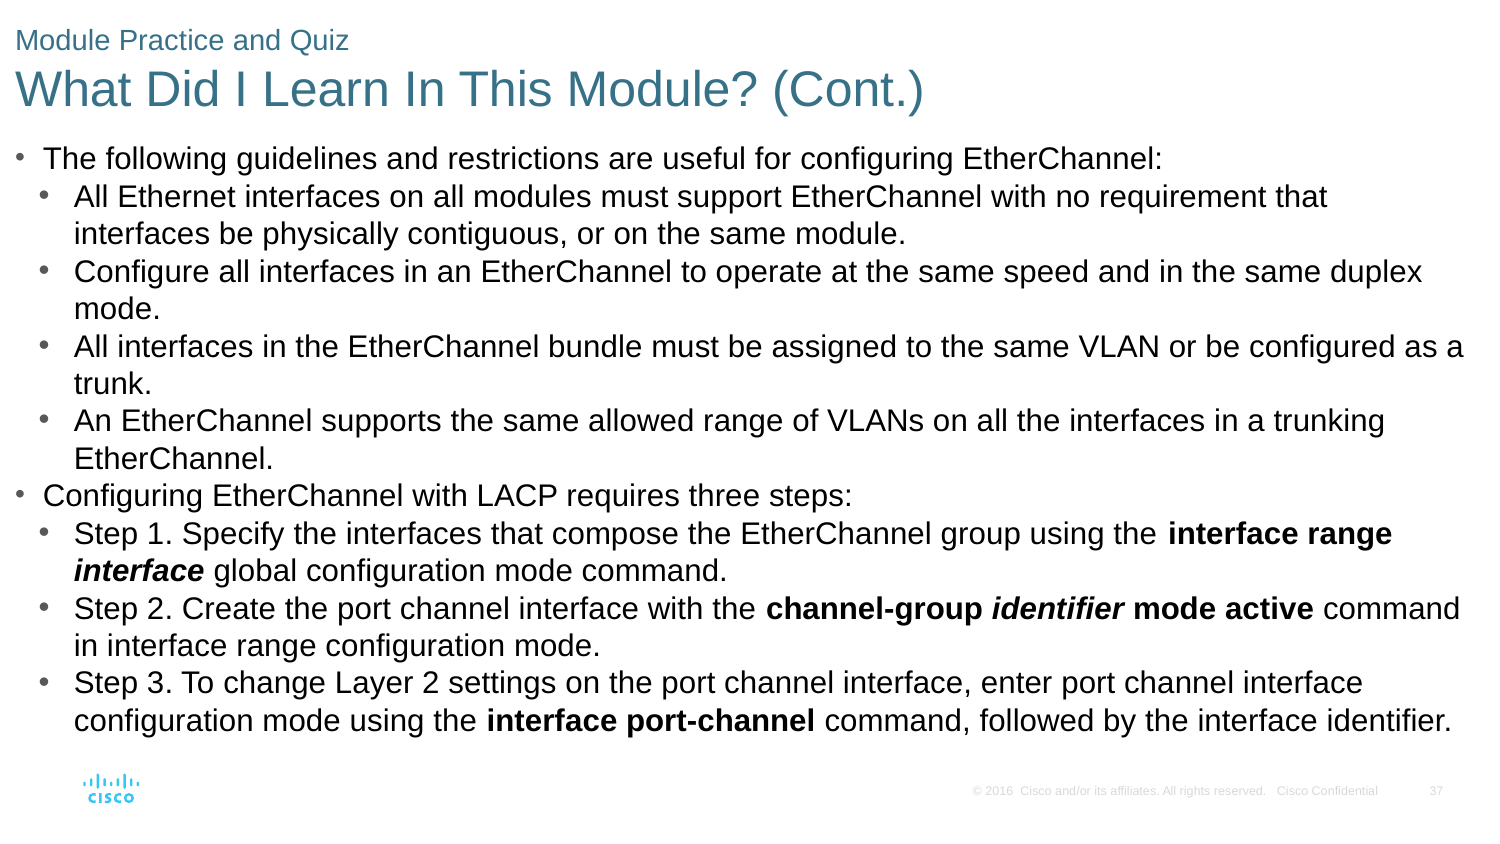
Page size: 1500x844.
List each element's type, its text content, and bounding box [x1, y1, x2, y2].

title Module Practice and Quiz What Did I Learn In This Module? (Cont.) [0, 6, 1500, 131]
list The following guidelines and restrictions are useful for configuring EtherChannel: All Ethernet interfaces on all modules must support EtherChannel with no requirement that interfaces be physically contiguous, or on the same module. Configure all interfaces in an EtherChannel to operate at the same speed and in the same duplex mode. All interfaces in the EtherChannel bundle must be assigned to the same VLAN or be configured as a trunk. An EtherChannel supports the same allowed range of VLANs on all the interfaces in a trunking EtherChannel. Configuring EtherChannel with LACP requires three steps: Step 1. Specify the interfaces that compose the EtherChannel group using the interface range interface global configuration mode command. Step 2. Create the port channel interface with the channel-group identifier mode active command in interface range configuration mode. Step 3. To change Layer 2 settings on the port channel interface, enter port channel interface configuration mode using the interface port-channel command, followed by the interface identifier. [0, 131, 1500, 813]
